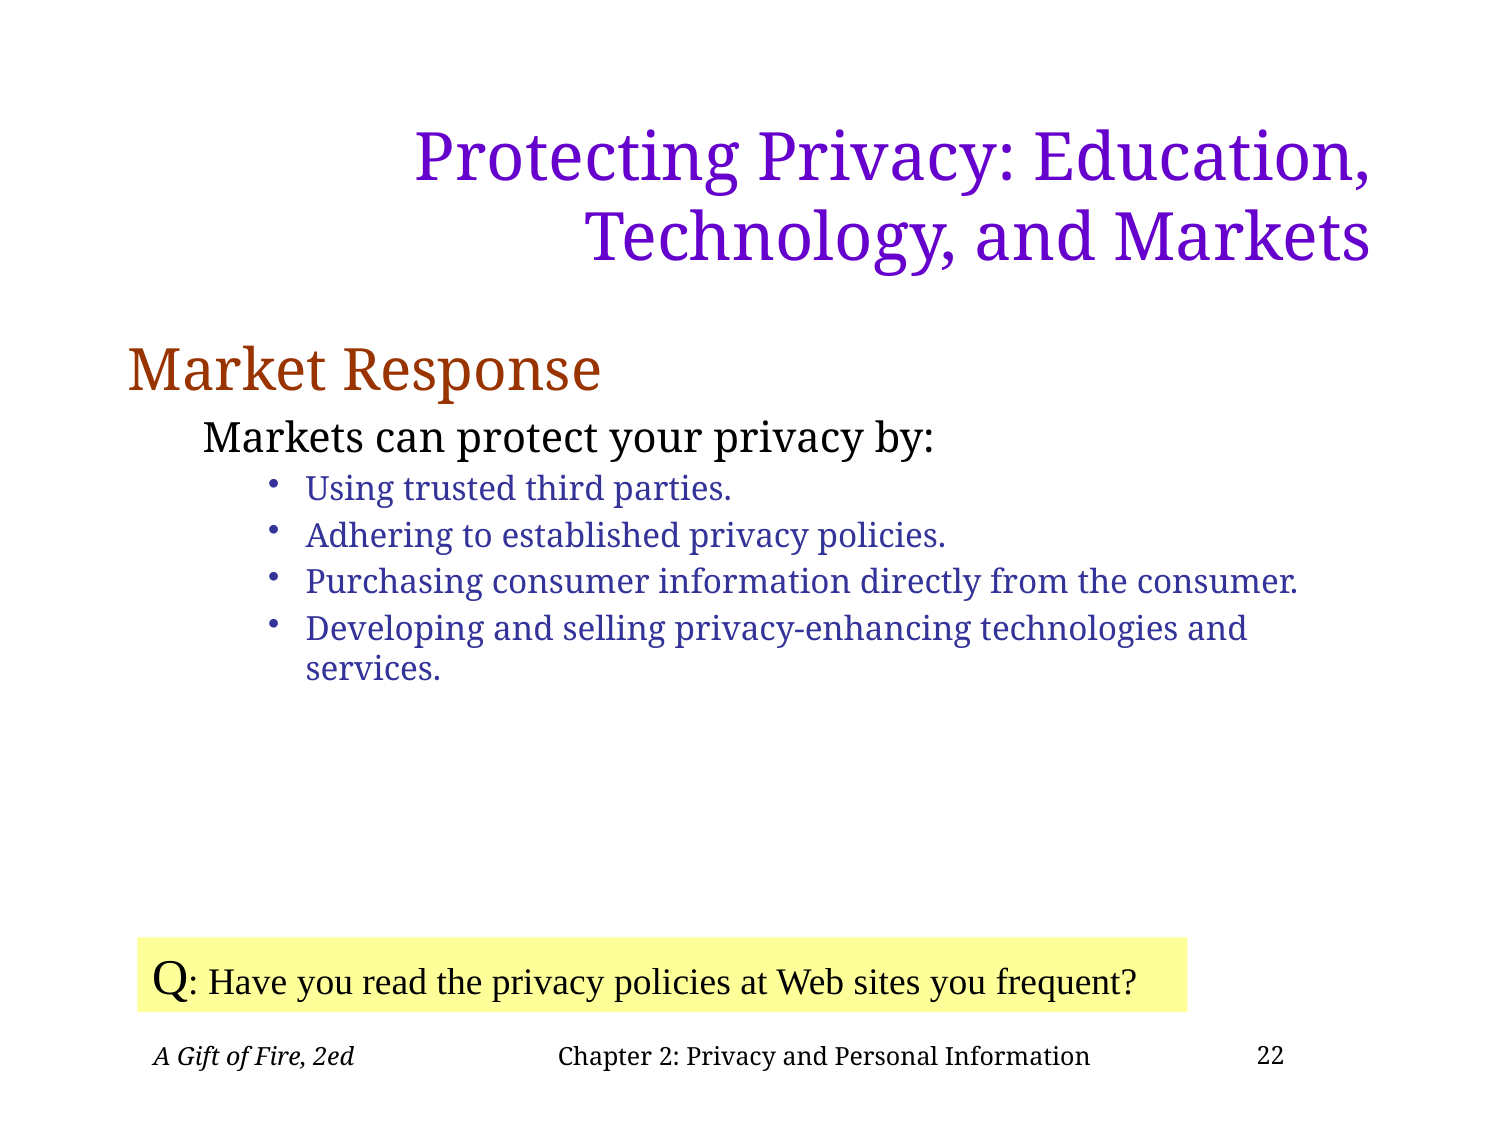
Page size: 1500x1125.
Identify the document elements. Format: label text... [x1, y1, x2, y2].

text_box Q: Have you read the privacy policies at Web sites you frequent? [137, 937, 1188, 1013]
title Protecting Privacy: Education, Technology, and Markets [112, 99, 1388, 288]
list Market Response Markets can protect your privacy by: Using trusted third parties. Adhering to established privacy policies. Purchasing consumer information directly from the consumer. Developing and selling privacy-enhancing technologies and services. [112, 324, 1388, 1000]
